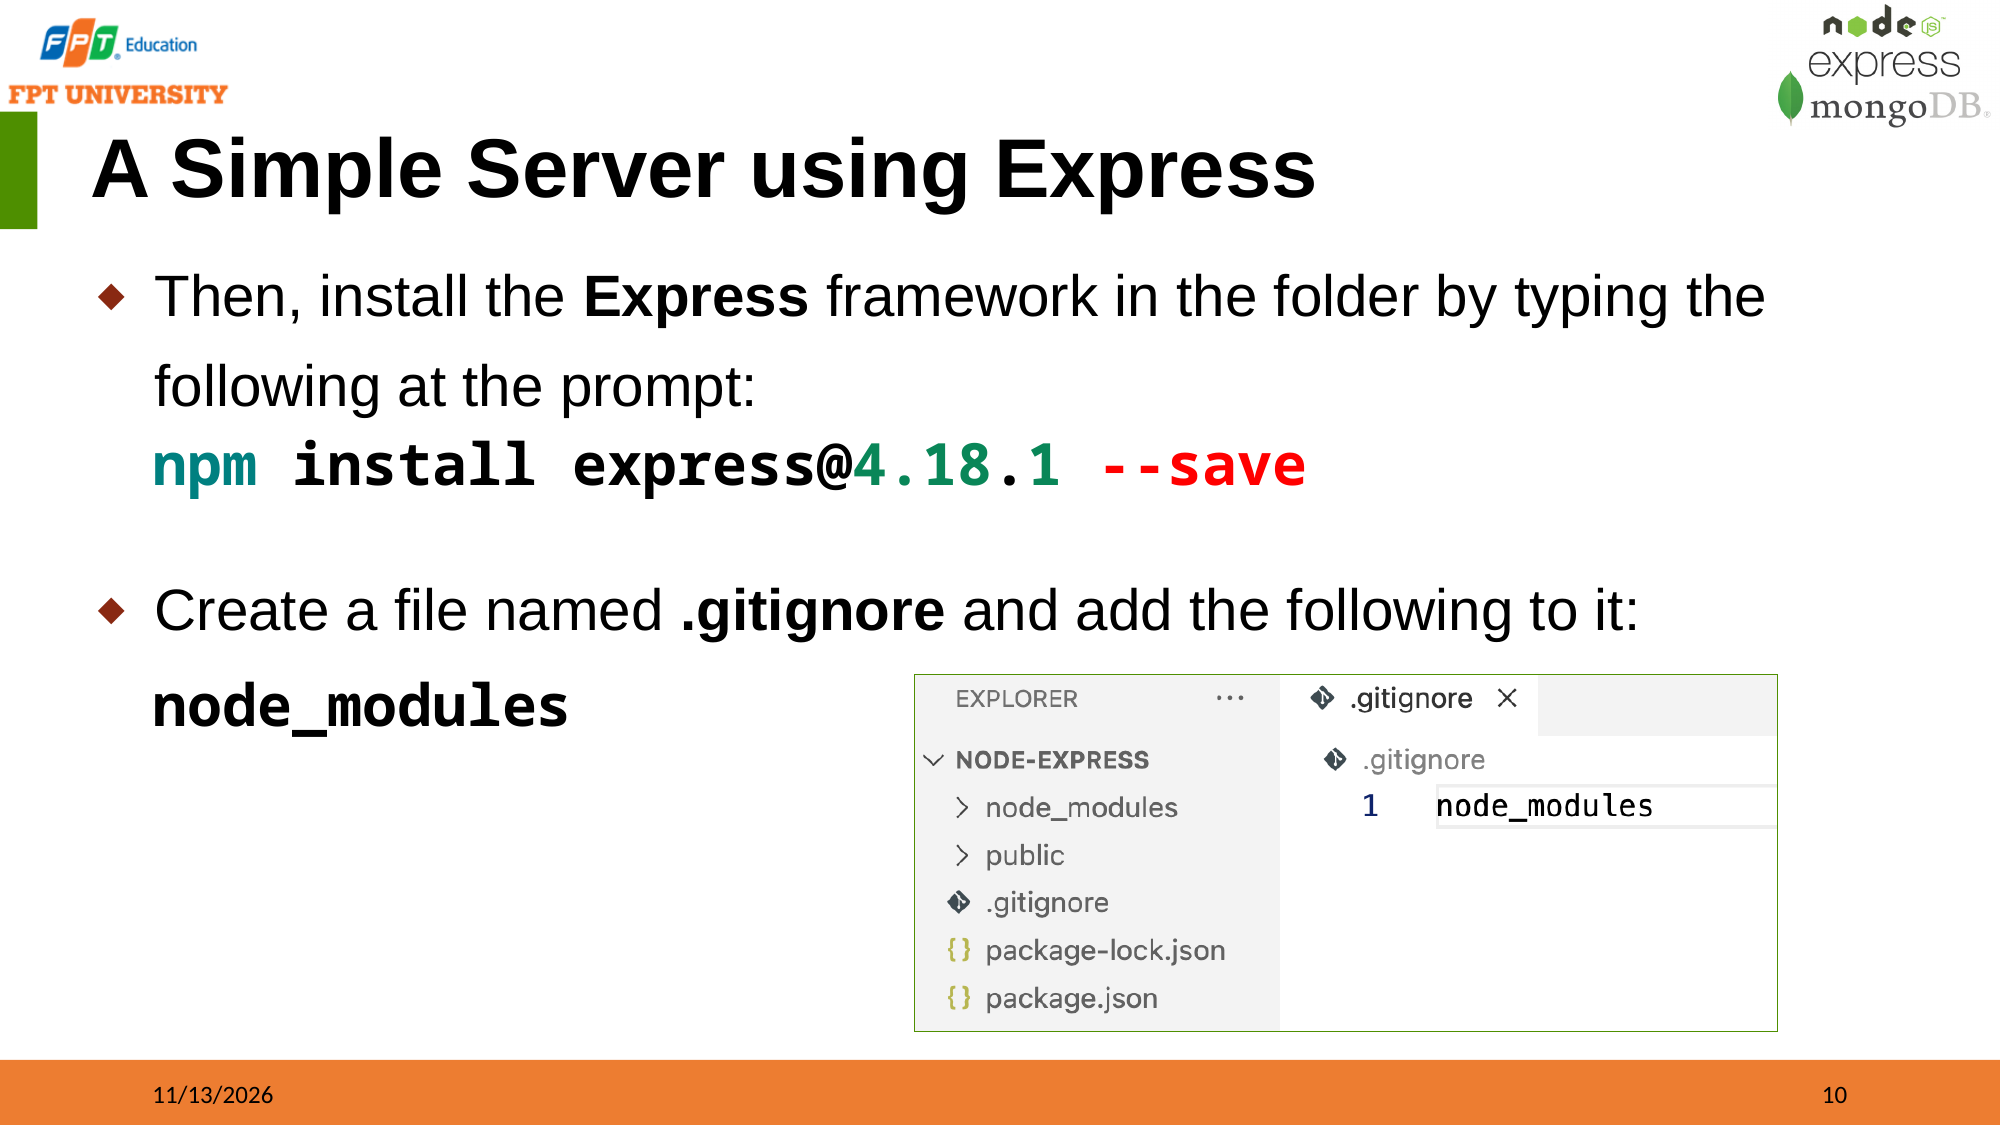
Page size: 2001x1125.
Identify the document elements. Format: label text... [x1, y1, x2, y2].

picture [1768, 0, 2000, 130]
title A Simple Server using Express [37, 111, 1978, 230]
text_box node_modules [137, 661, 1138, 746]
slide_number 10 [1412, 1063, 1863, 1124]
picture [0, 1, 237, 111]
list Then, install the Express framework in the folder by typing the following at the prompt: Create a file named .gitignore and add the following to it: [82, 229, 1917, 989]
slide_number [137, 1063, 588, 1124]
text_box npm install express@4.18.1 --save [137, 419, 1547, 505]
picture [914, 674, 1778, 1032]
